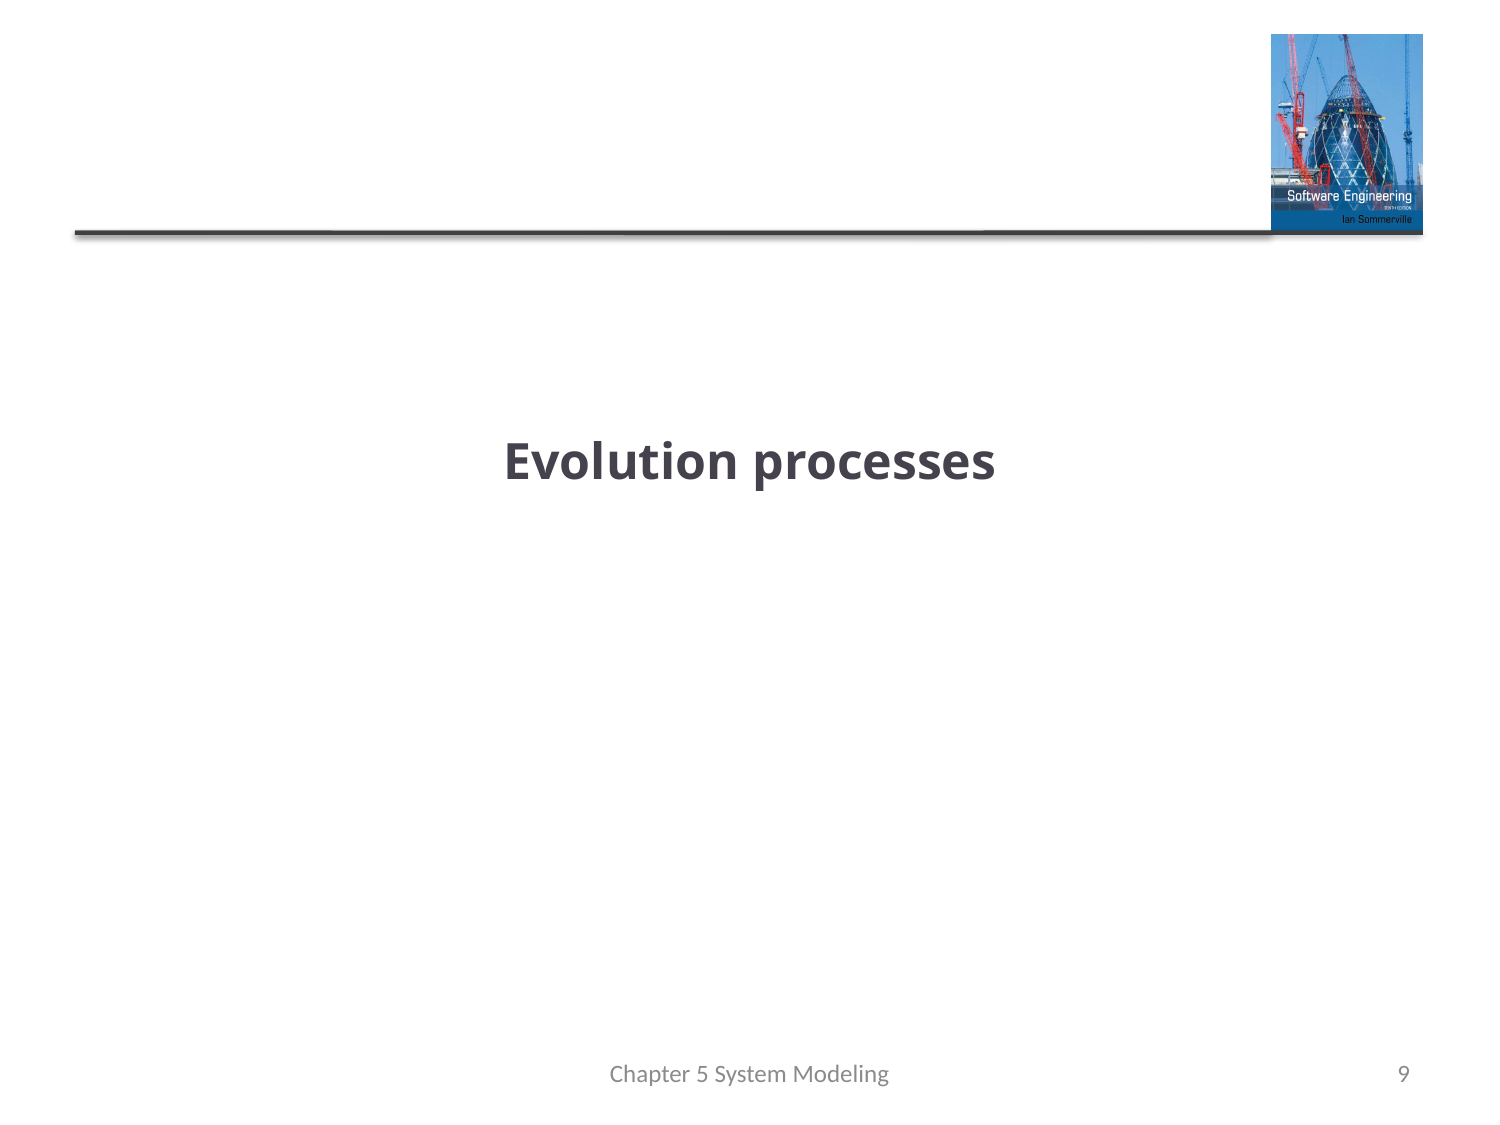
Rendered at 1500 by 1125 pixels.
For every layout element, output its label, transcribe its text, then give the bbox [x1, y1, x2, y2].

picture [1271, 34, 1423, 230]
title Evolution processes [74, 365, 1426, 554]
footer Chapter 5 System Modeling [512, 1042, 988, 1103]
slide_number 9 [1074, 1042, 1425, 1103]
